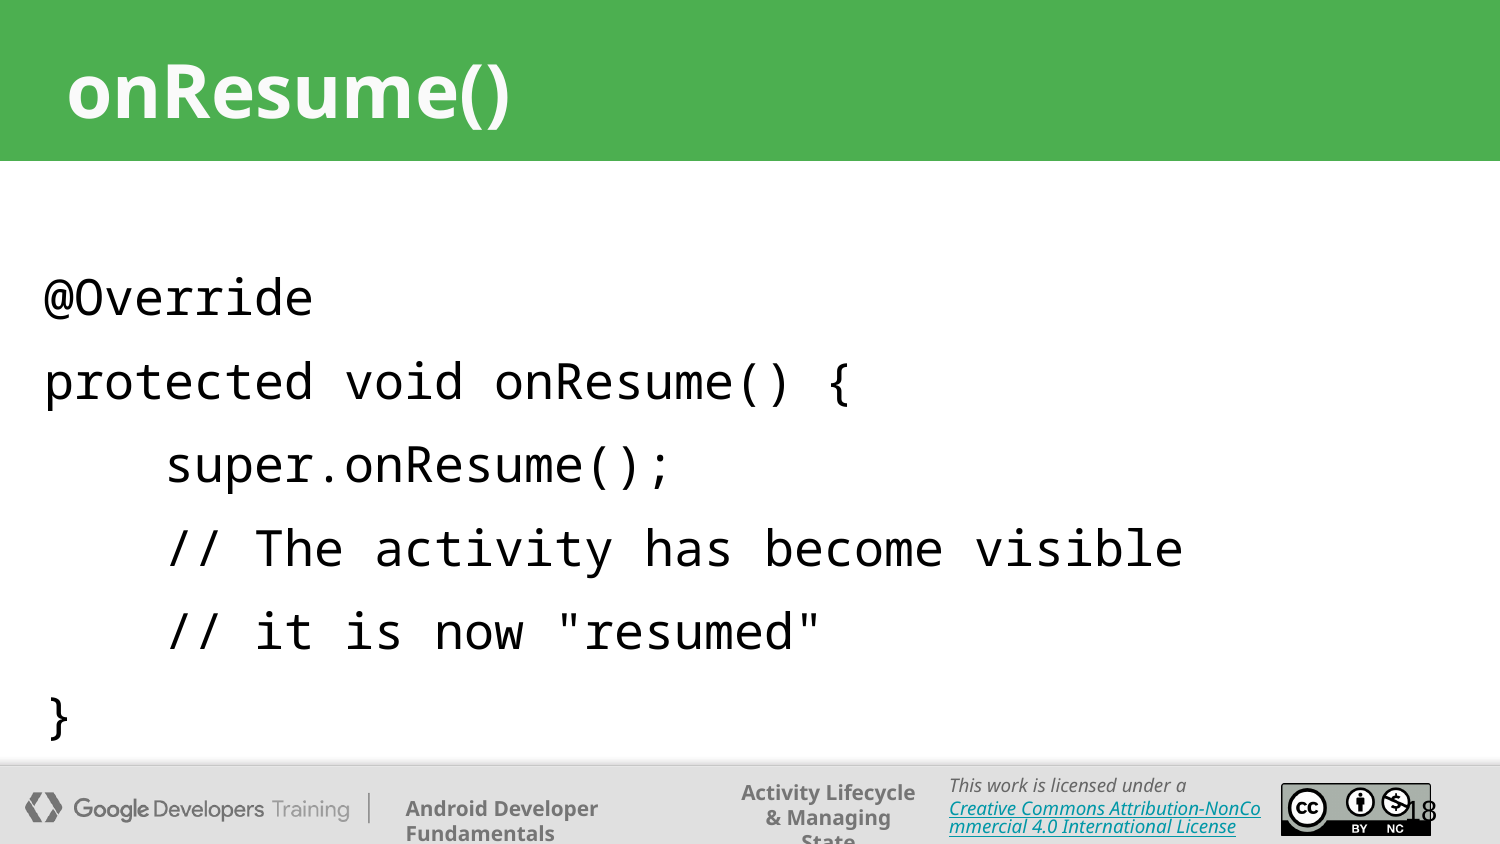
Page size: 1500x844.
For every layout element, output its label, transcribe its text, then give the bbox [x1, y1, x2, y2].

text_box @Override protected void onResume() { super.onResume(); // The activity has become visible // it is now "resumed" } [29, 181, 1428, 743]
slide_number ‹#› [1389, 777, 1480, 842]
picture [0, 161, 1500, 844]
title onResume() [51, 28, 1472, 122]
